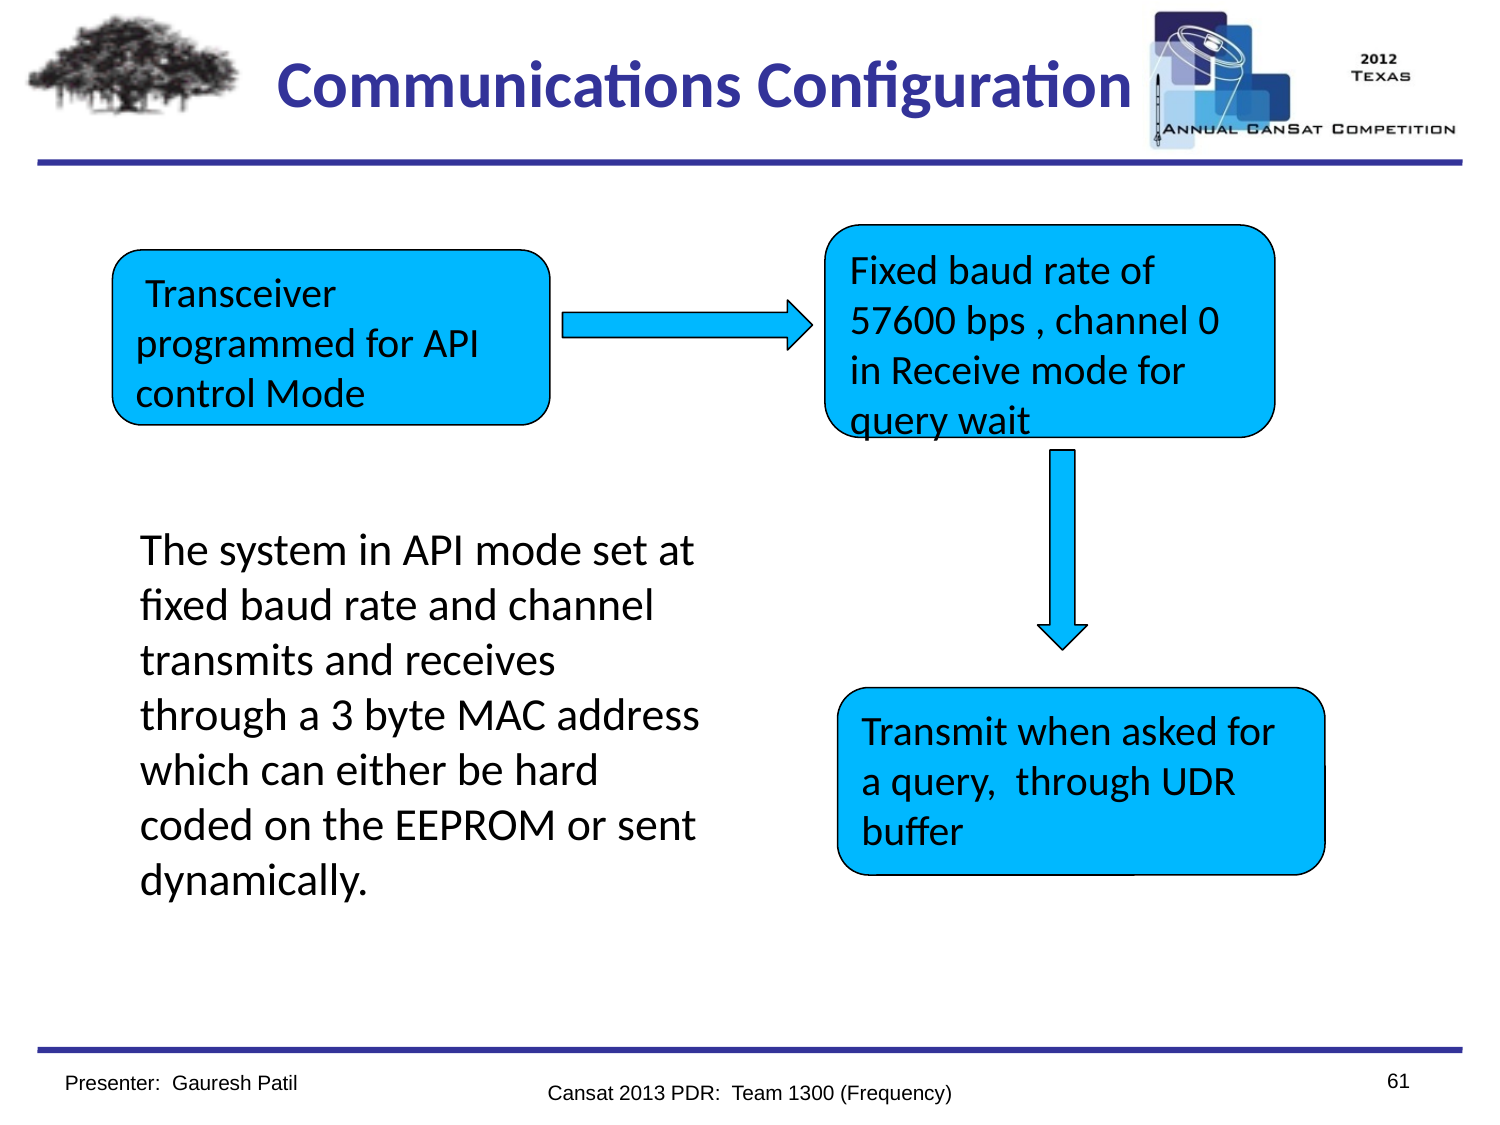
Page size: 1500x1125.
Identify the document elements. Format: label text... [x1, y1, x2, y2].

text_box Presenter: Gauresh Patil [49, 1062, 425, 1103]
slide_number 61 [1312, 1059, 1425, 1100]
text_box [1037, 450, 1088, 651]
text_box Fixed baud rate of 57600 bps , channel 0 in Receive mode for query wait [824, 224, 1275, 438]
text_box Transmit when asked for a query, through UDR buffer [837, 687, 1326, 876]
text_box The system in API mode set at fixed baud rate and channel transmits and receives through a 3 byte MAC address which can either be hard coded on the EEPROM or sent dynamically. [124, 512, 727, 913]
picture [0, 12, 270, 151]
text_box Transceiver programmed for API control Mode [112, 249, 550, 425]
picture [1142, 1, 1463, 157]
title Communications Configuration [271, 12, 1238, 150]
footer Cansat 2013 PDR: Team 1300 (Frequency) [450, 1071, 1050, 1112]
text_box [562, 299, 813, 351]
